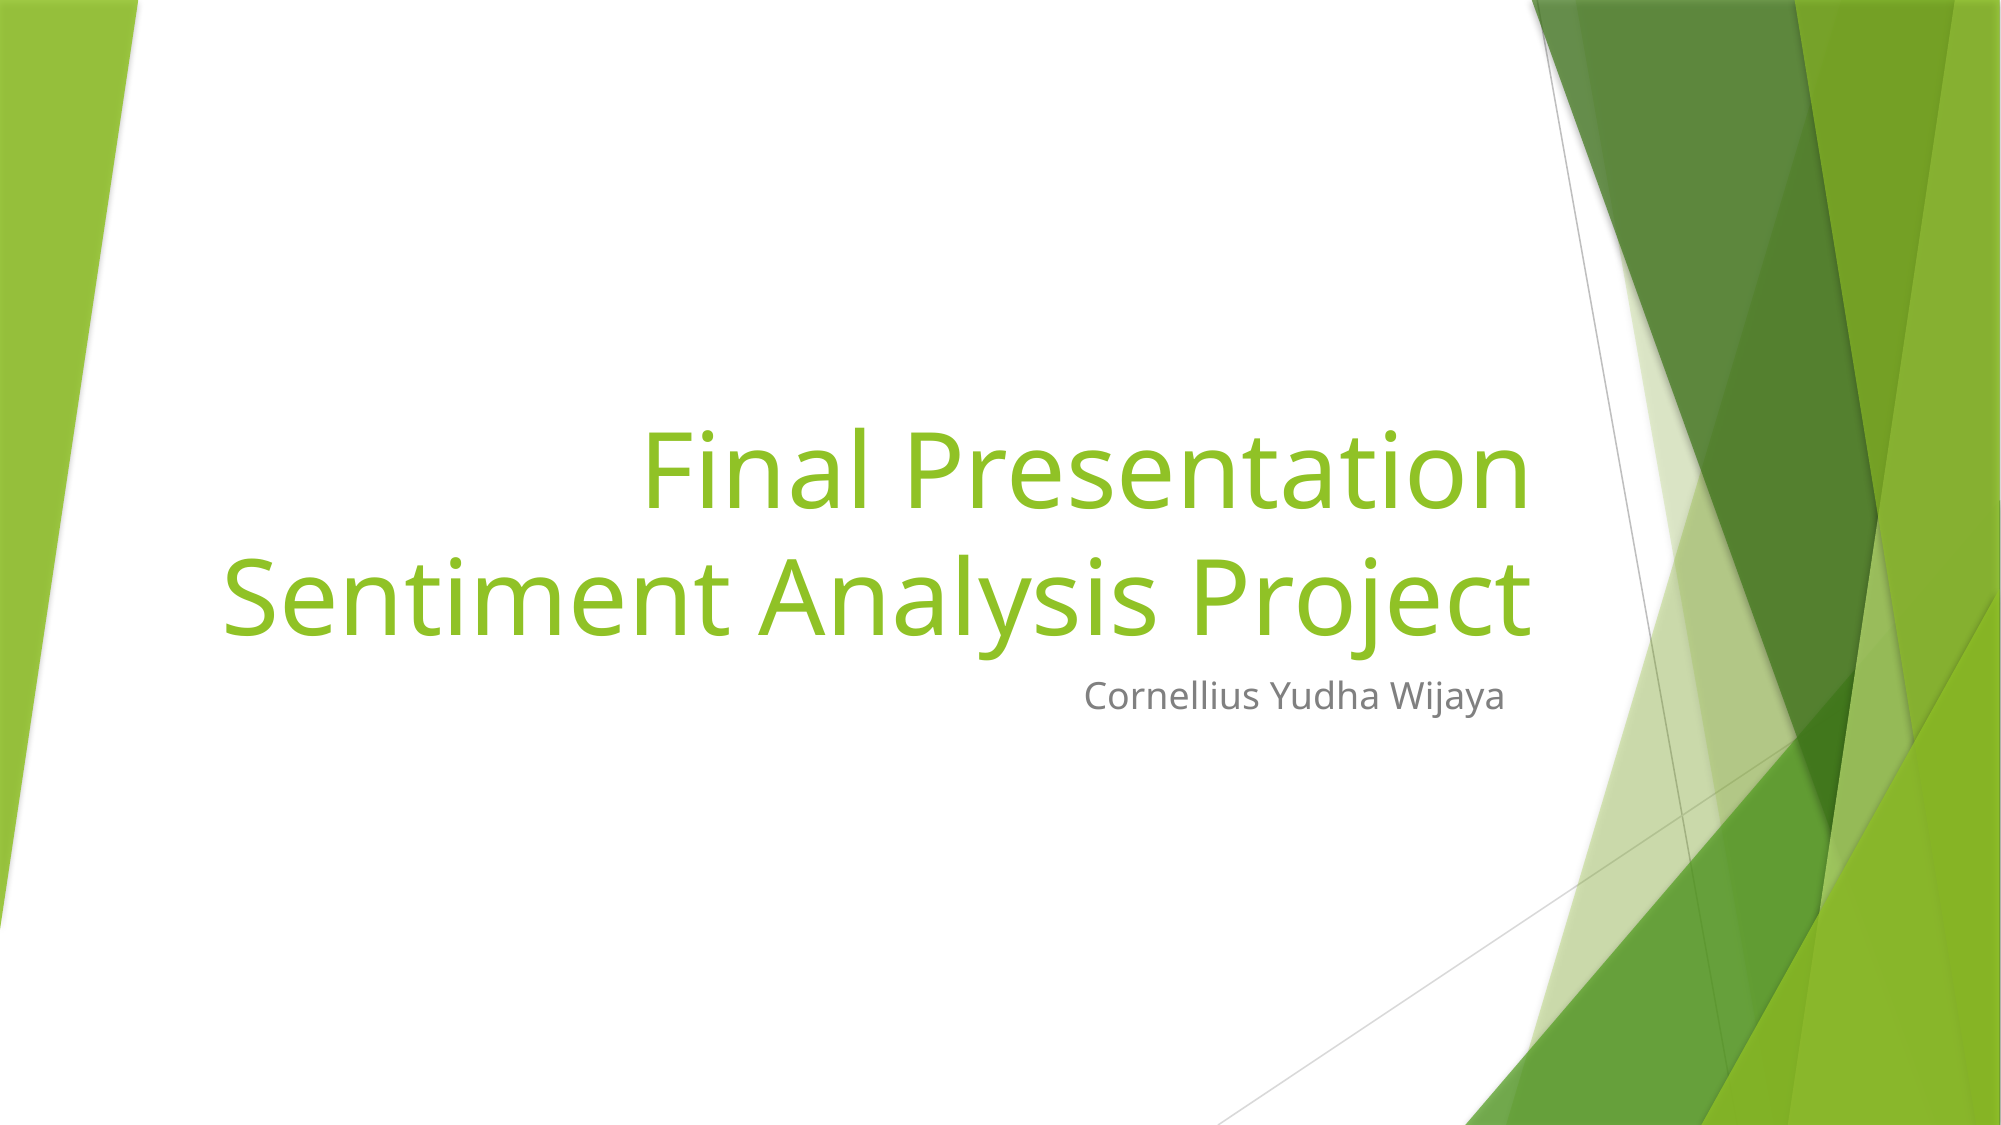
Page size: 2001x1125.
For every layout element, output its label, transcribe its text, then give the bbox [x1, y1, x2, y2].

title Final Presentation Sentiment Analysis Project [83, 394, 1550, 665]
subtitle Cornellius Yudha Wijaya [247, 664, 1522, 845]
